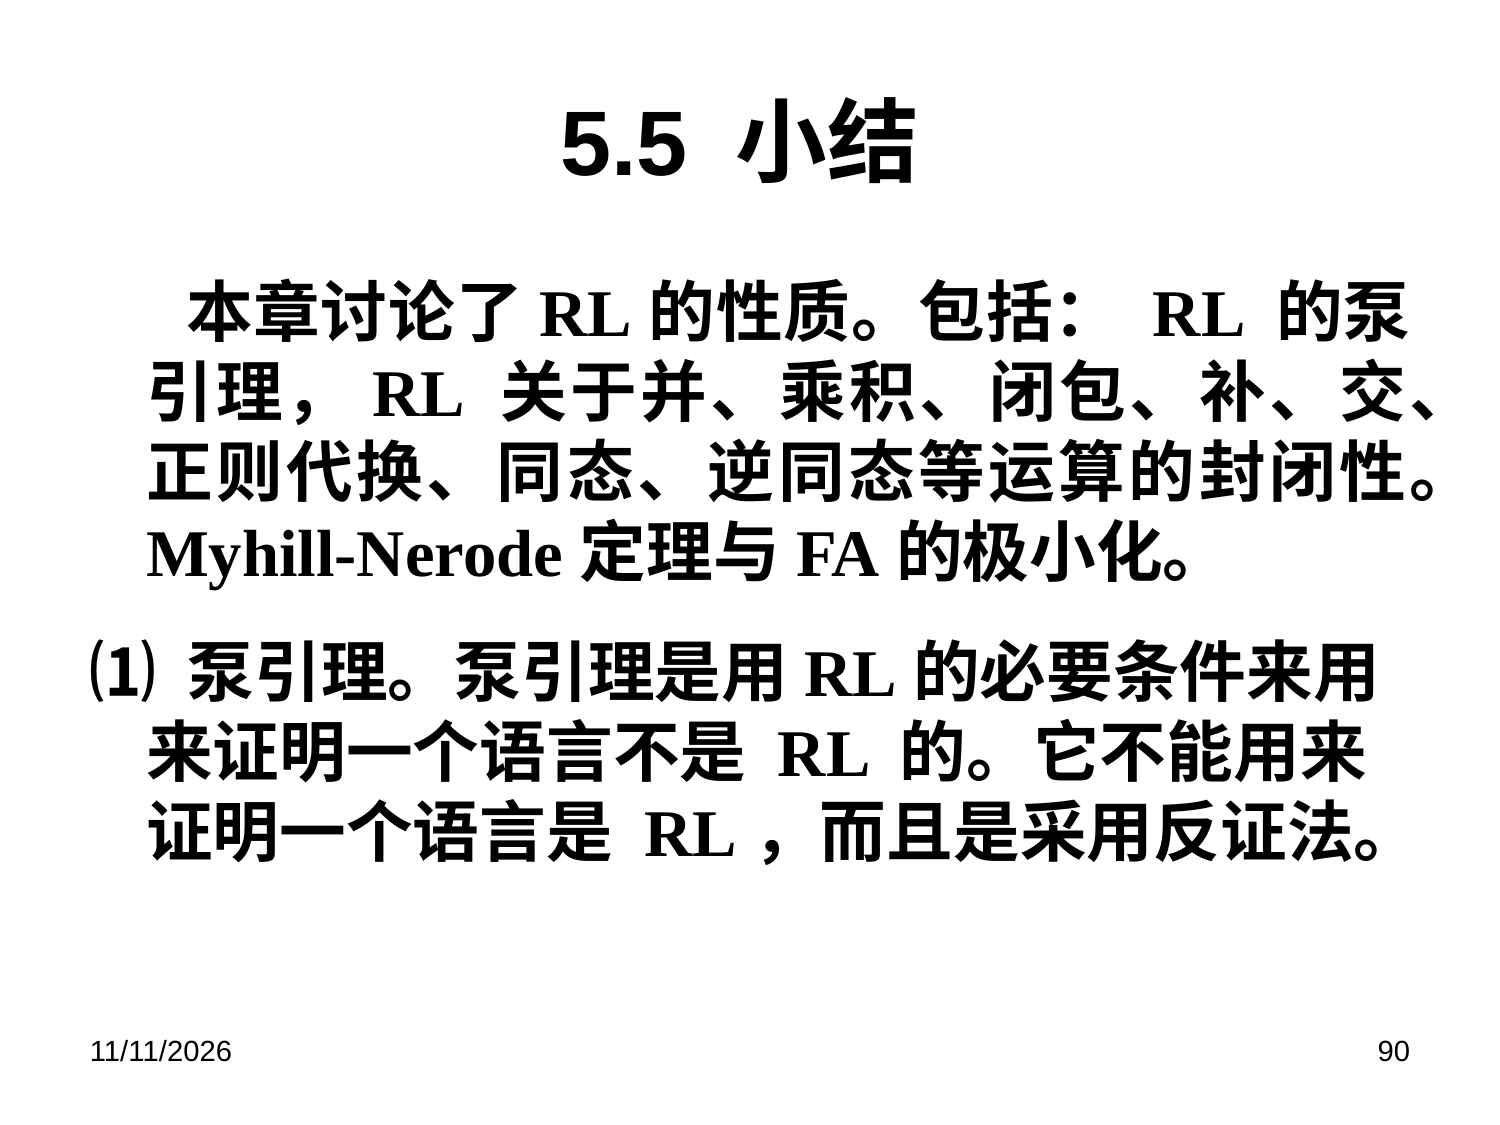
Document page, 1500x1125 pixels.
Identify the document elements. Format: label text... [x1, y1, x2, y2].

slide_number 90 [1074, 1024, 1426, 1103]
list 本章讨论了RL的性质。包括： RL 的泵引理，RL 关于并、乘积、闭包、补、交、正则代换、同态、逆同态等运算的封闭性。Myhill-Nerode定理与FA的极小化。 ⑴ 泵引理。泵引理是用RL的必要条件来用来证明一个语言不是 RL 的。它不能用来证明一个语言是 RL，而且是采用反证法。 [74, 262, 1426, 1006]
title 5.5 小结 [74, 44, 1426, 233]
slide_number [74, 1024, 426, 1103]
